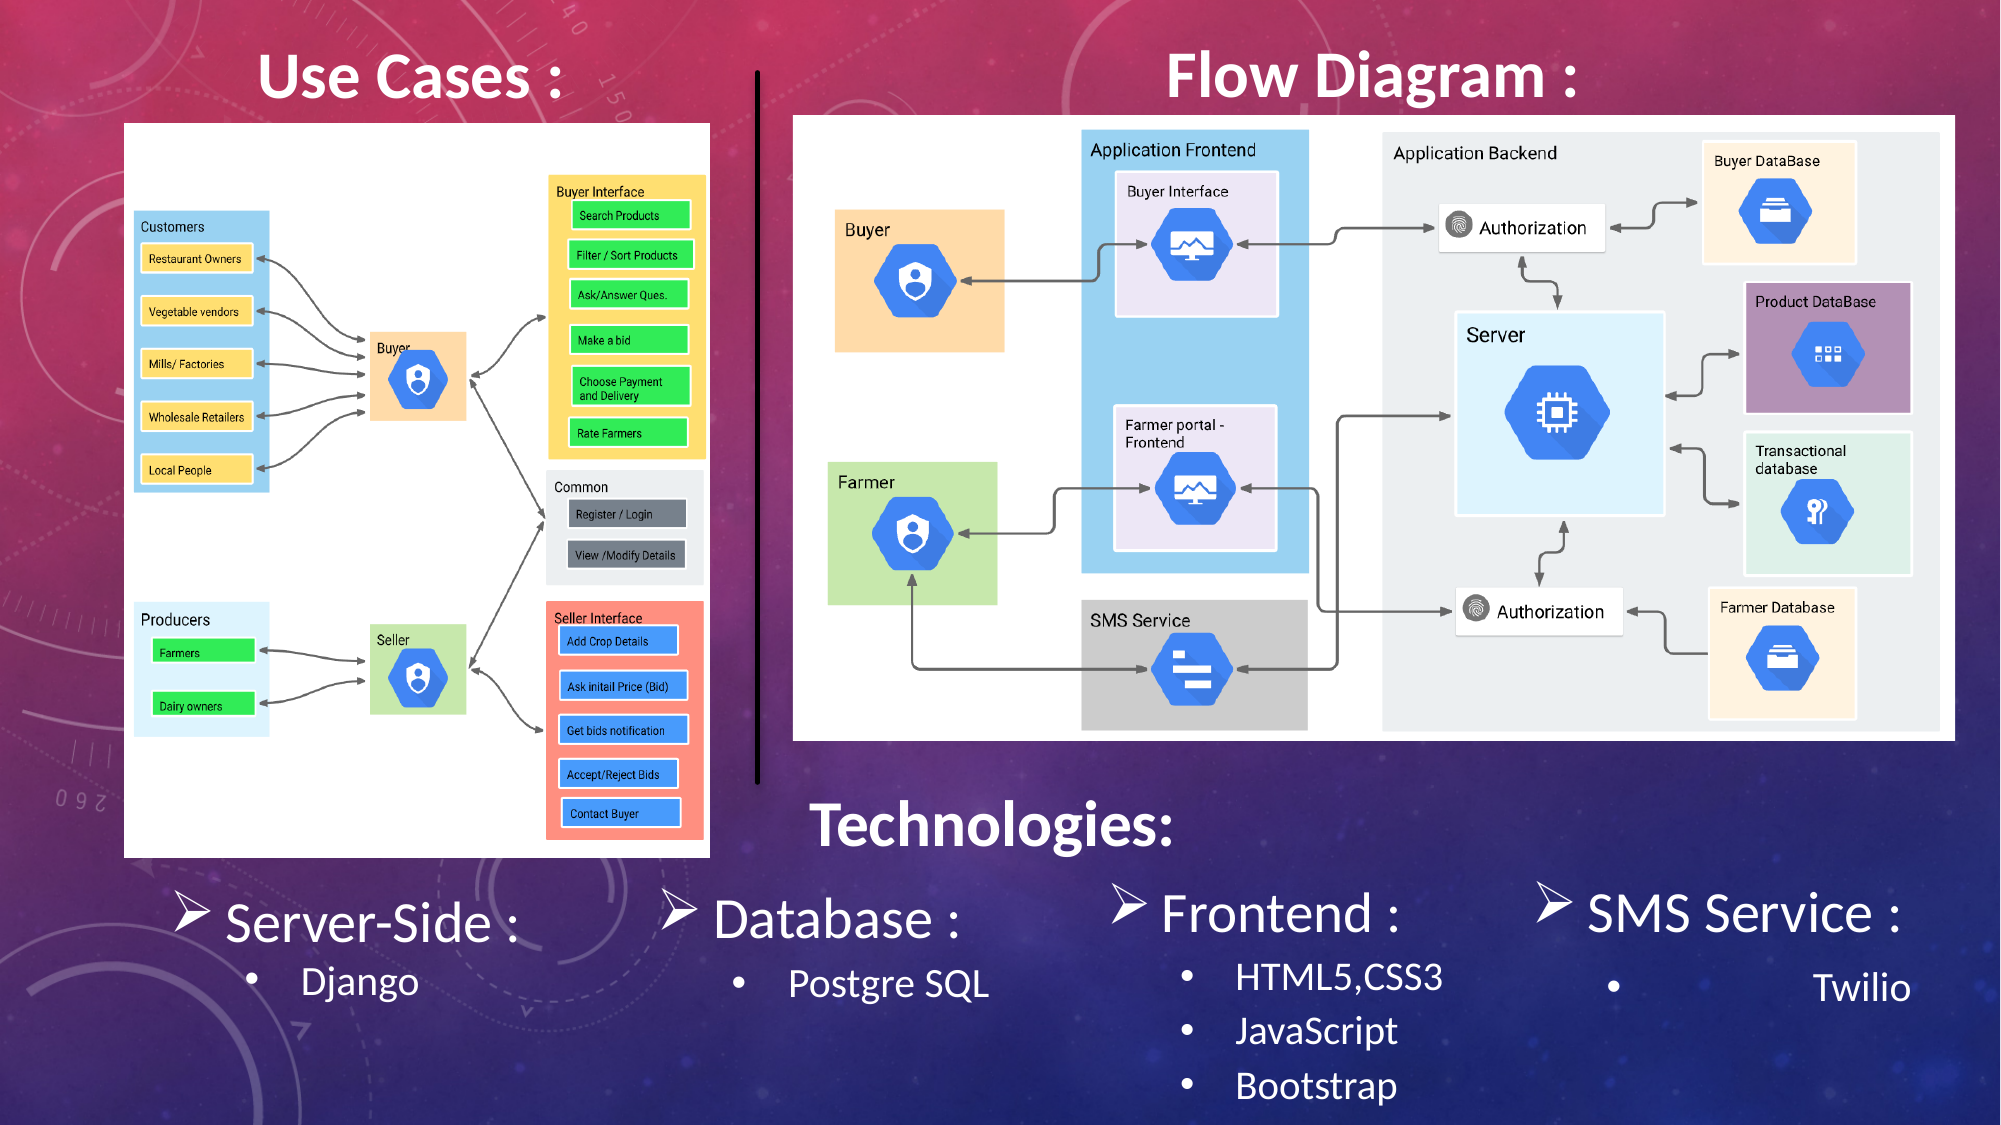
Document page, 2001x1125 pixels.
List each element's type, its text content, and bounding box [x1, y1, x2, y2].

picture [0, 0, 2001, 1125]
text_box Database : Postgre SQL [641, 881, 1033, 1081]
text_box Frontend : HTML5,CSS3 JavaScript Bootstrap [1092, 876, 1527, 1117]
text_box Use Cases : [231, 33, 591, 123]
text_box Technologies: [757, 782, 1243, 868]
text_box Server-Side : Django [154, 876, 590, 1011]
text_box SMS Service : Twilio [1516, 874, 2000, 1075]
text_box Flow Diagram : [1140, 32, 1607, 114]
